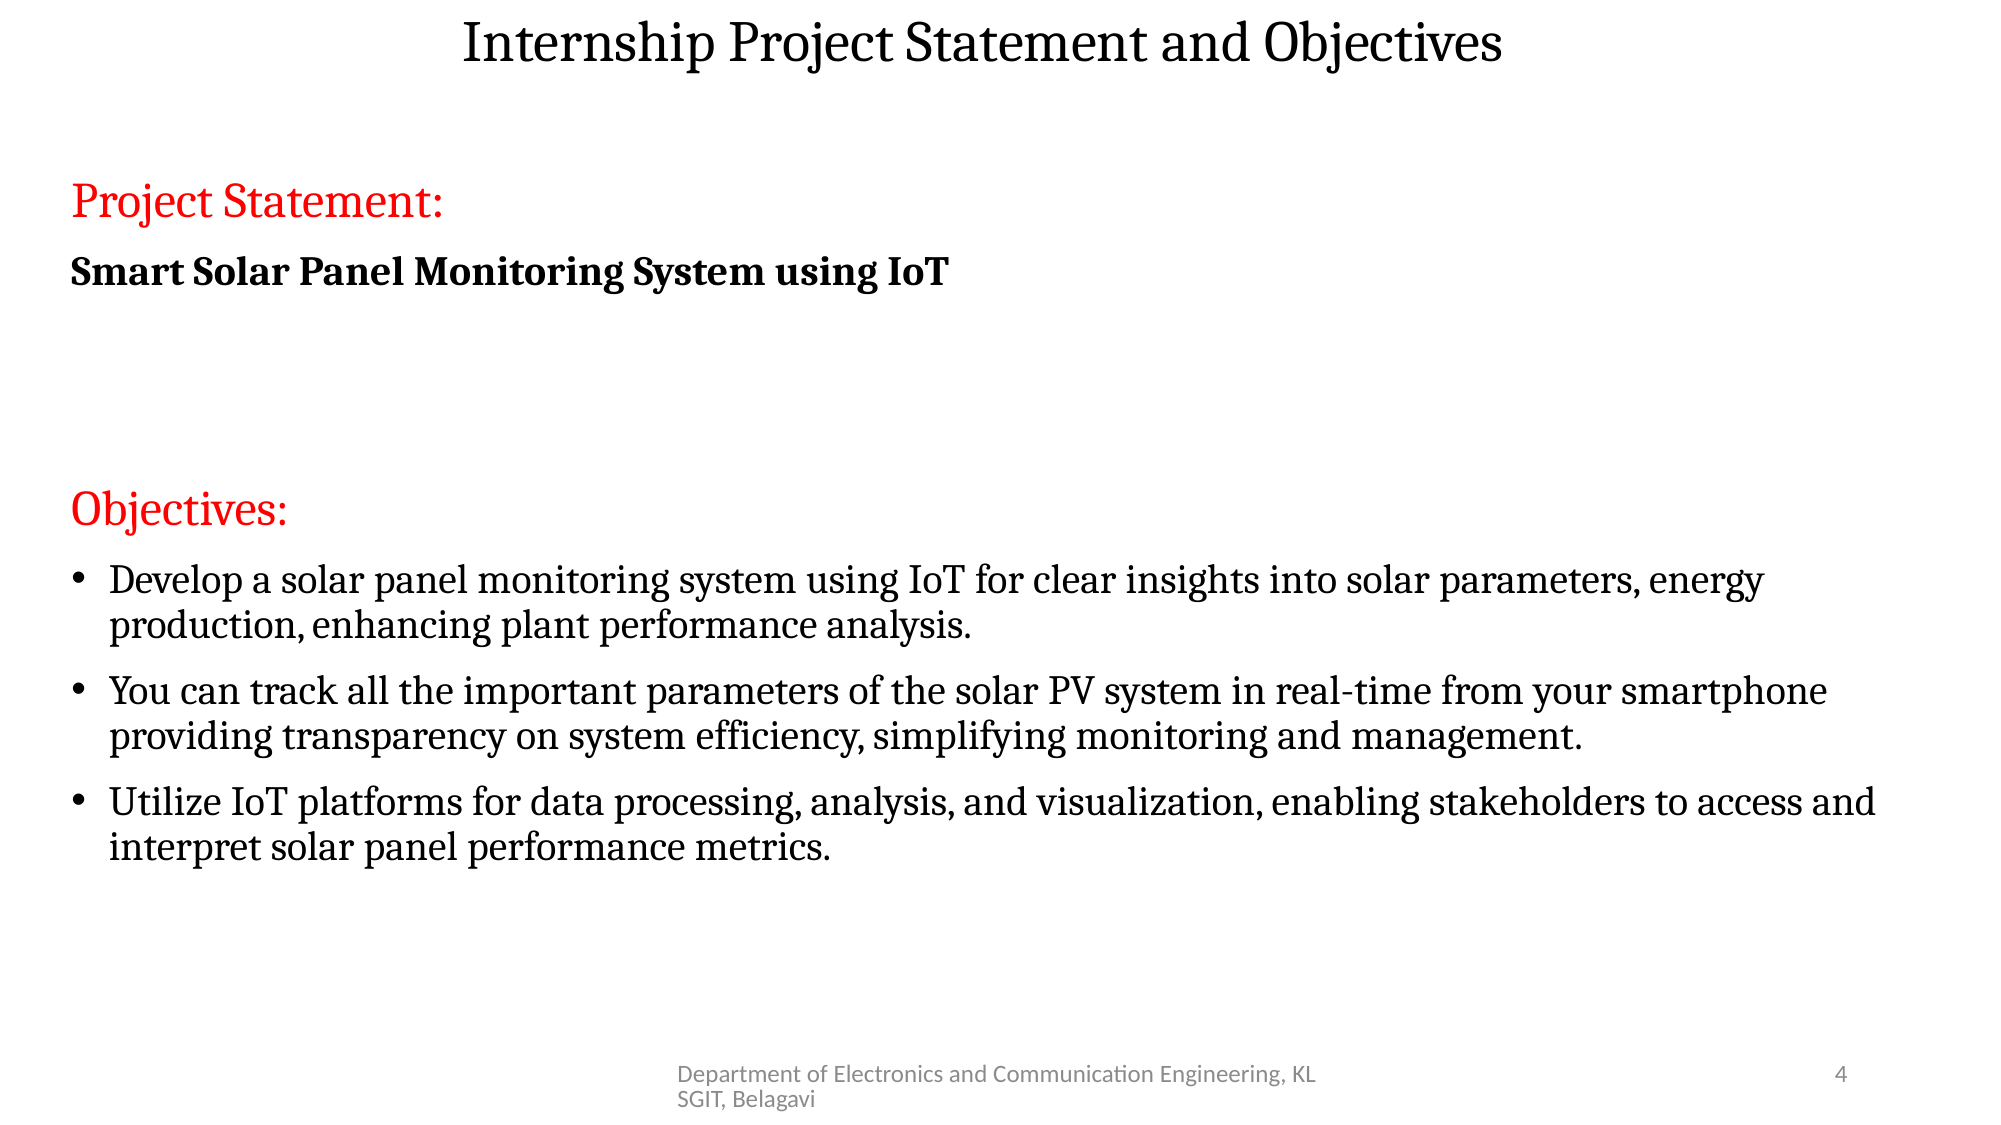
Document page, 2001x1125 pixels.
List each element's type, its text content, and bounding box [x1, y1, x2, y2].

footer Department of Electronics and Communication Engineering, KLSGIT, Belagavi [662, 1042, 1338, 1103]
slide_number 4 [1412, 1042, 1863, 1103]
list Project Statement: Smart Solar Panel Monitoring System using IoT Objectives: Develop a solar panel monitoring system using IoT for clear insights into solar parameters, energy production, enhancing plant performance analysis. You can track all the important parameters of the solar PV system in real-time from your smartphone providing transparency on system efficiency, simplifying monitoring and management. Utilize IoT platforms for data processing, analysis, and visualization, enabling stakeholders to access and interpret solar panel performance metrics. [56, 85, 1944, 1043]
title Internship Project Statement and Objectives [120, 0, 1846, 85]
